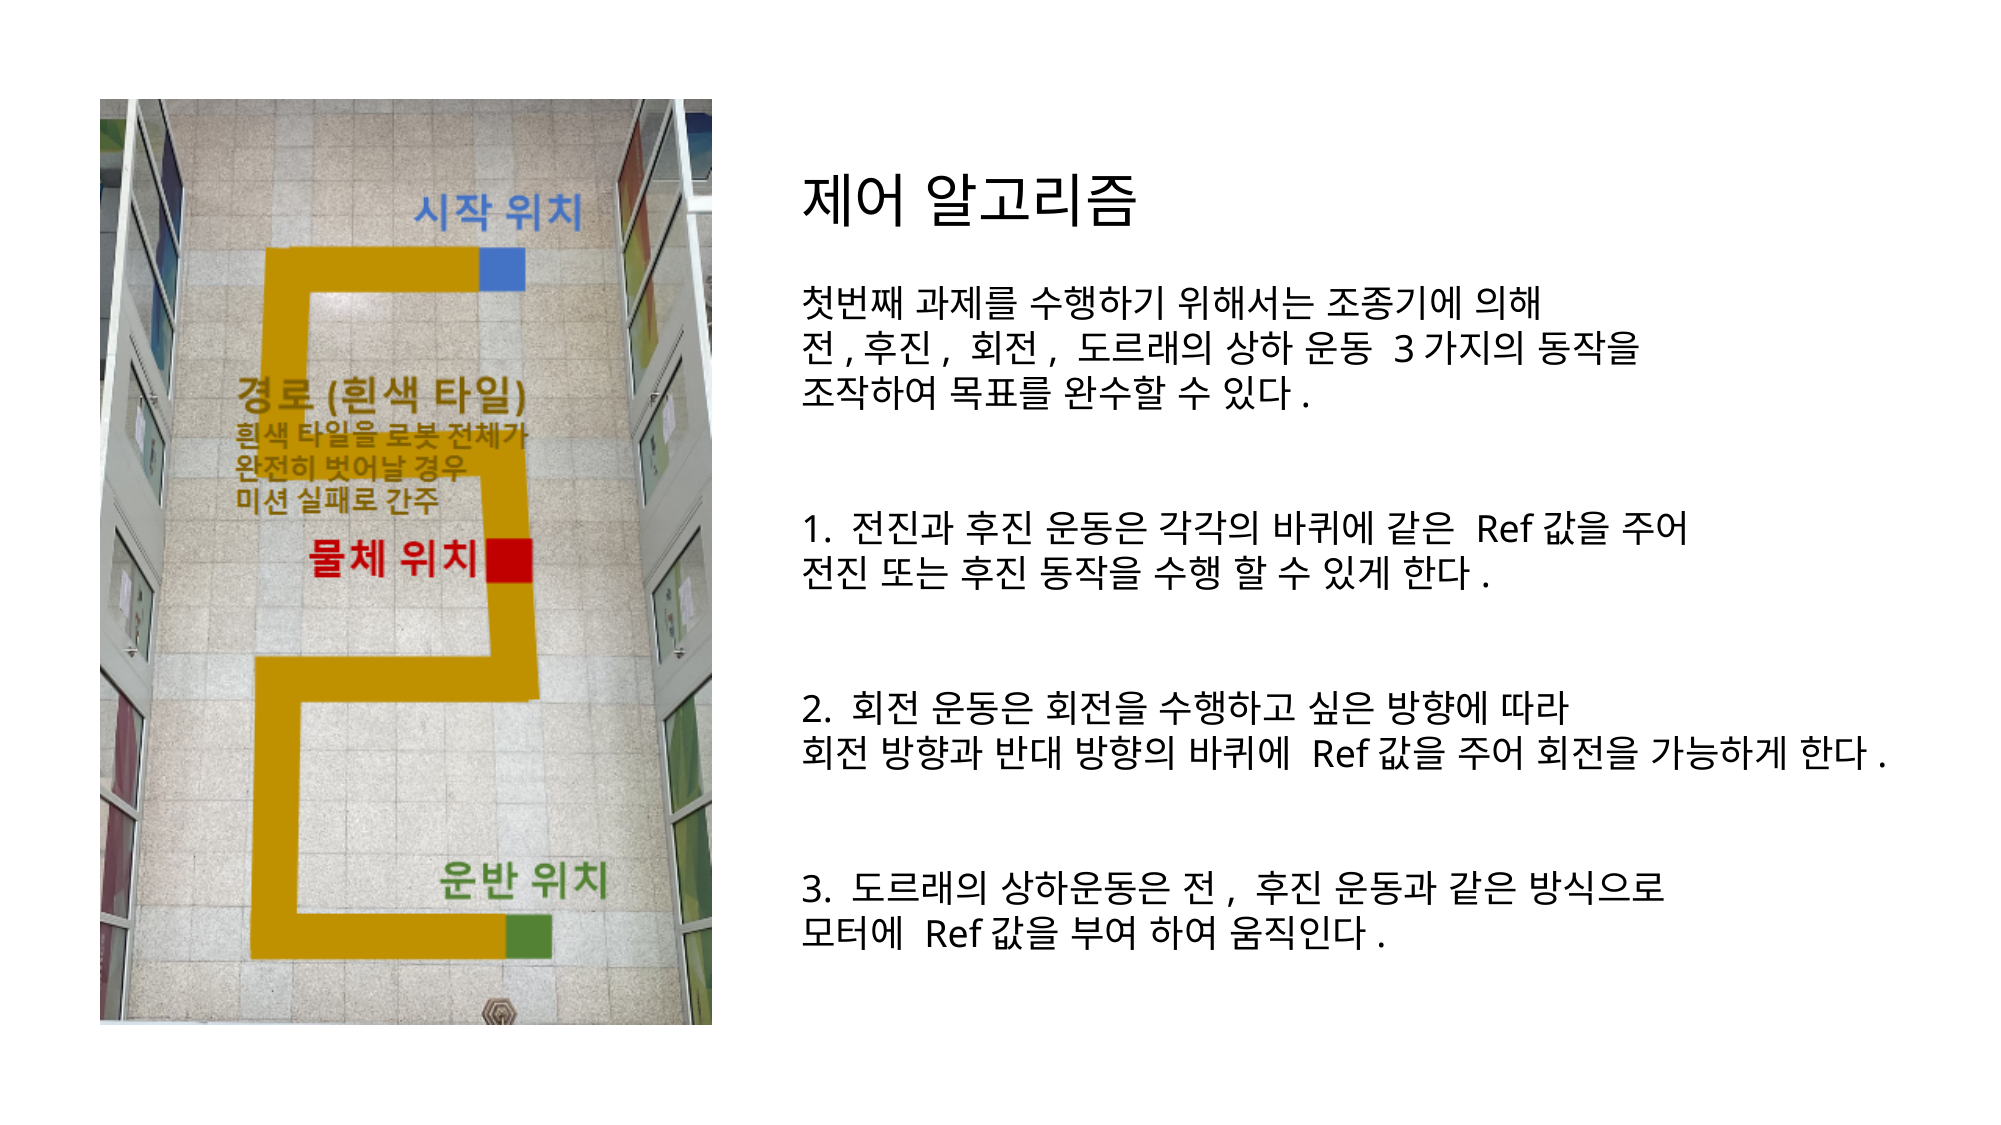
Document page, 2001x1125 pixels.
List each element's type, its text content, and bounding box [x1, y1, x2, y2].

text_box 제어 알고리즘 첫번째 과제를 수행하기 위해서는 조종기에 의해 전,후진, 회전, 도르래의 상하 운동 3가지의 동작을 조작하여 목표를 완수할 수 있다. 1. 전진과 후진 운동은 각각의 바퀴에 같은 Ref값을 주어 전진 또는 후진 동작을 수행 할 수 있게 한다. 2. 회전 운동은 회전을 수행하고 싶은 방향에 따라 회전 방향과 반대 방향의 바퀴에 Ref값을 주어 회전을 가능하게 한다. 3. 도르래의 상하운동은 전, 후진 운동과 같은 방식으로 모터에 Ref값을 부여 하여 움직인다. [786, 157, 1903, 962]
picture [100, 99, 712, 1025]
